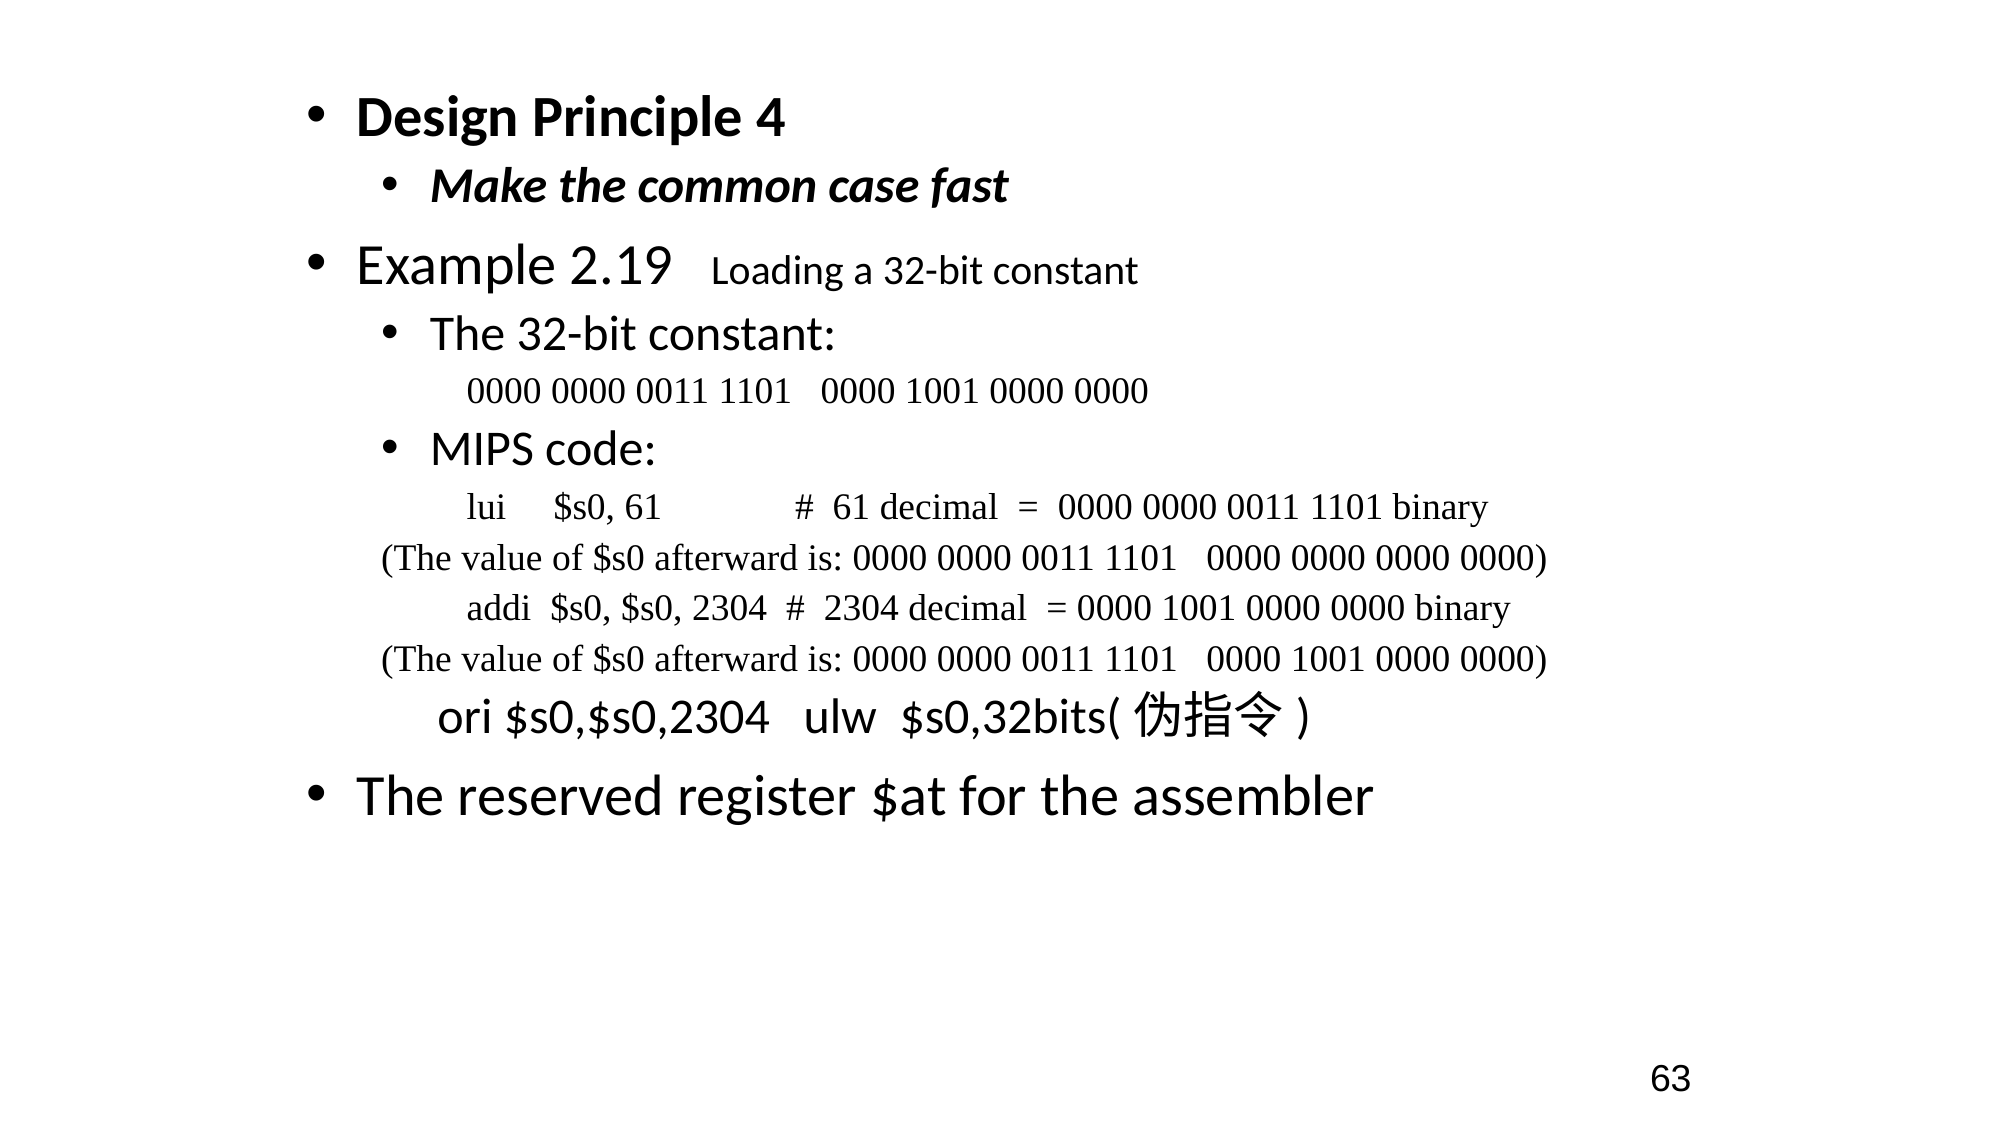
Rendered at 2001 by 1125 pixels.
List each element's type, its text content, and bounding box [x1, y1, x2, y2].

text_box 63 [1330, 1046, 1707, 1125]
list Design Principle 4 Make the common case fast Example 2.19 Loading a 32-bit constant The 32-bit constant: 0000 0000 0011 1101 0000 1001 0000 0000 MIPS code: lui $s0, 61 # 61 decimal = 0000 0000 0011 1101 binary (The value of $s0 afterward is: 0000 0000 0011 1101 0000 0000 0000 0000) addi $s0, $s0, 2304 # 2304 decimal = 0000 1001 0000 0000 binary (The value of $s0 afterward is: 0000 0000 0011 1101 0000 1001 0000 0000) ori $s0,$s0,2304 ulw $s0,32bits(伪指令) The reserved register $at for the assembler [291, 78, 1721, 954]
